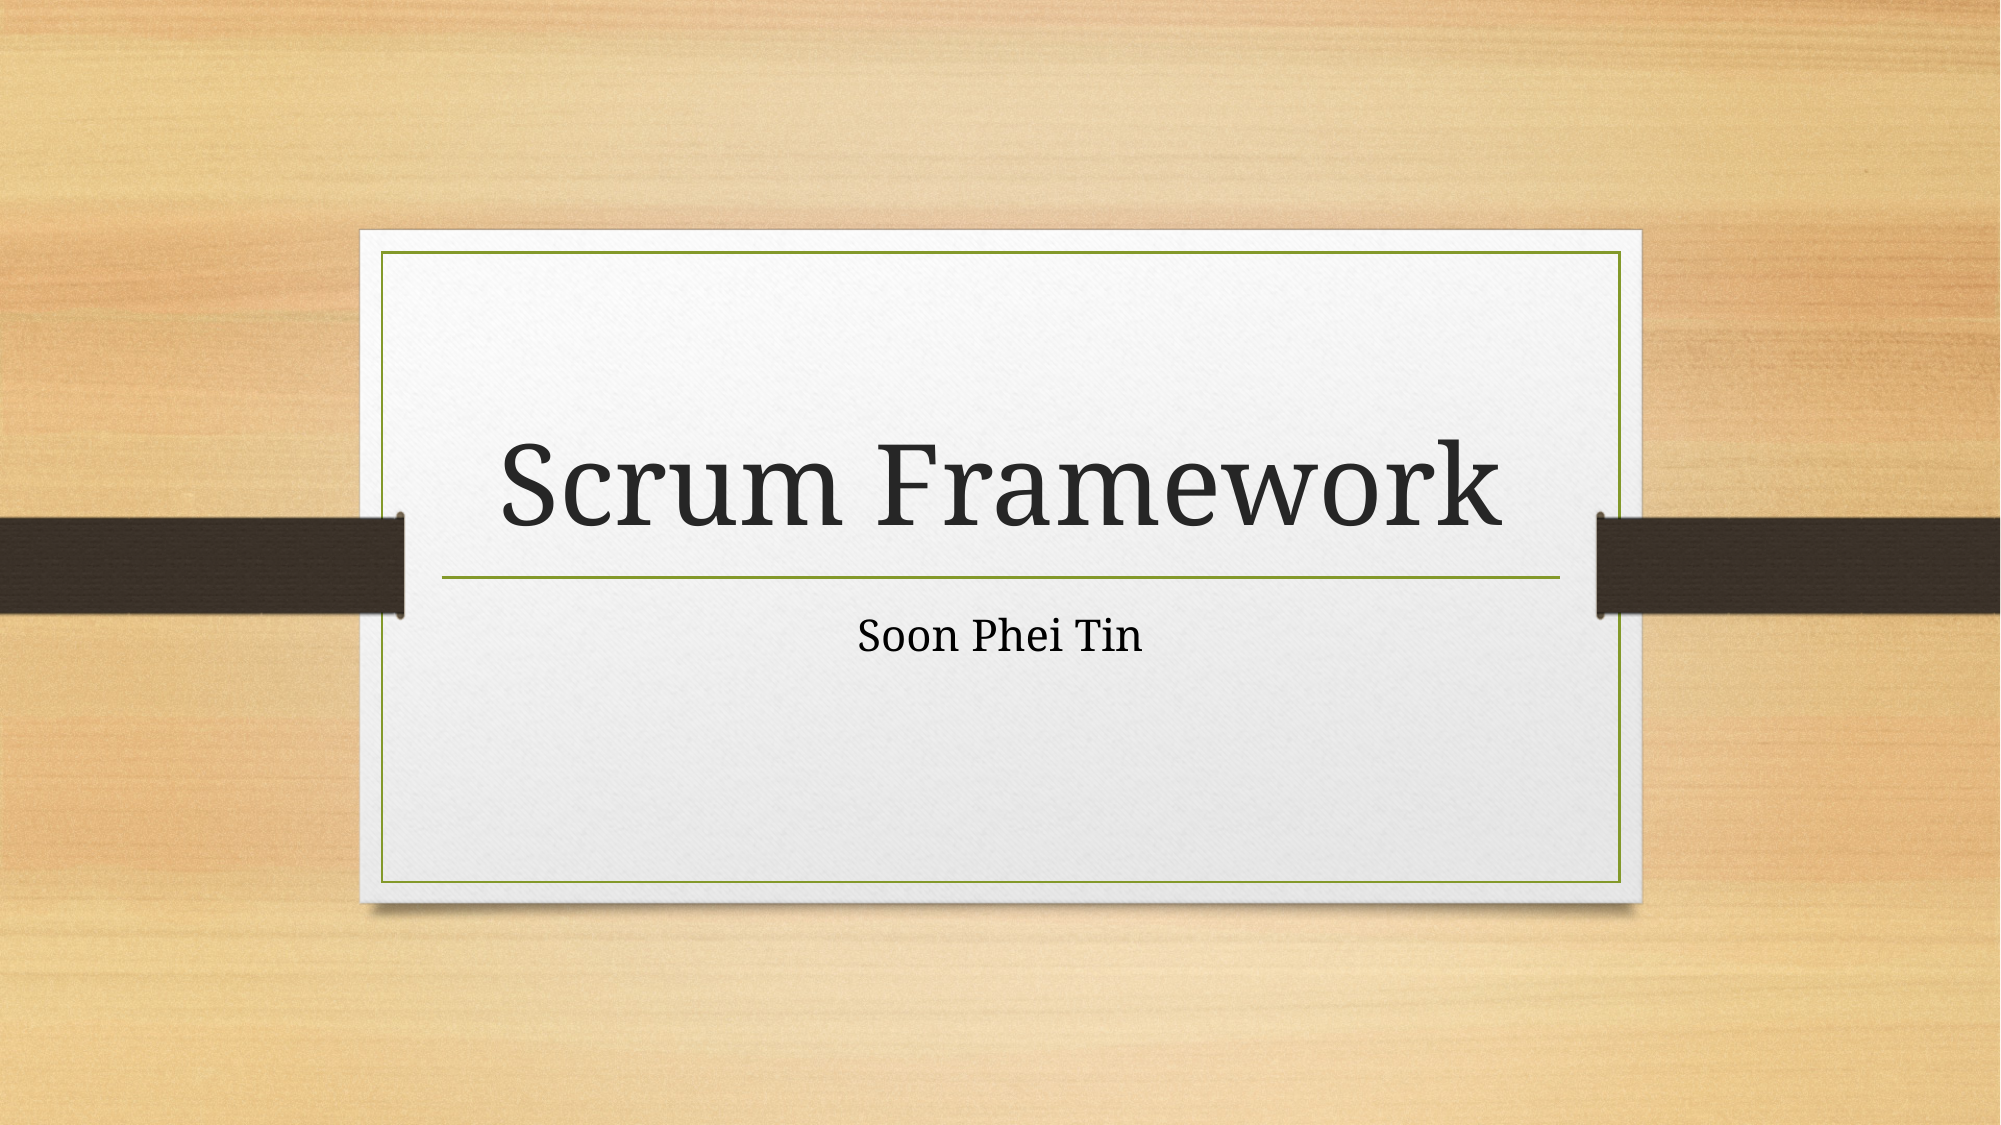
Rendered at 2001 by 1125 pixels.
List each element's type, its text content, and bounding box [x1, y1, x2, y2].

subtitle Soon Phei Tin [441, 600, 1560, 817]
picture [0, 0, 2001, 1125]
title Scrum Framework [441, 306, 1560, 556]
